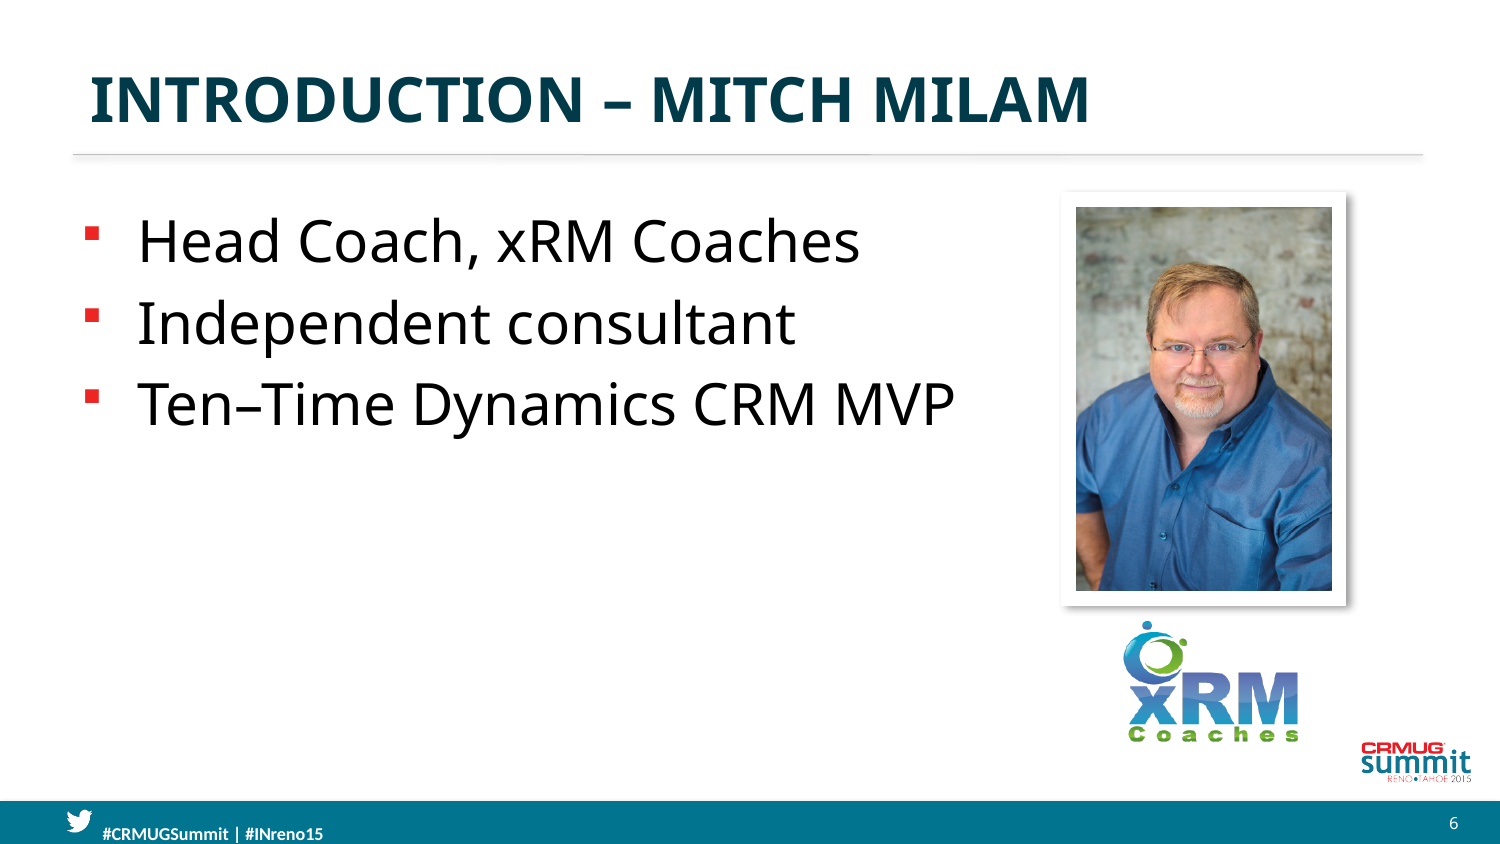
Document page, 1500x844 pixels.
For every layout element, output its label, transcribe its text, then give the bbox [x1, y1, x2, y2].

list Head Coach, xRM Coaches Independent consultant Ten–Time Dynamics CRM MVP [66, 196, 1007, 754]
picture [1075, 206, 1333, 592]
picture [1359, 735, 1473, 786]
slide_number 6 [1123, 801, 1474, 844]
picture [68, 810, 90, 832]
title Introduction – Mitch Milam [75, 27, 1425, 169]
picture [1123, 621, 1298, 742]
